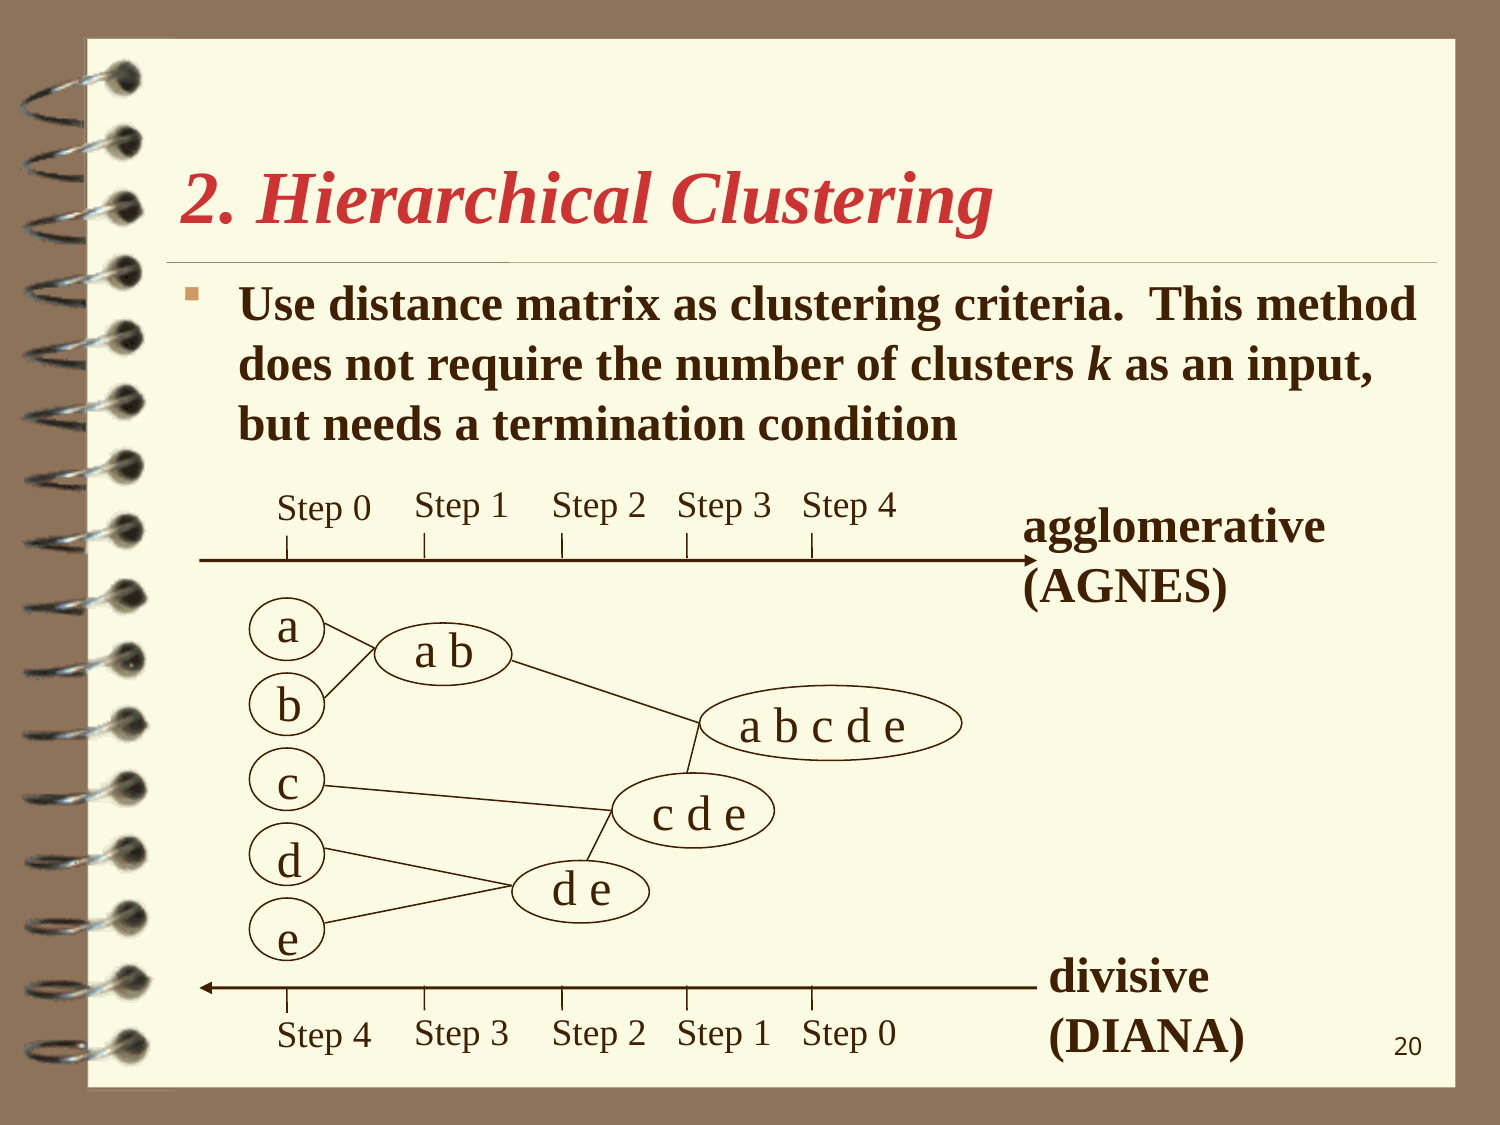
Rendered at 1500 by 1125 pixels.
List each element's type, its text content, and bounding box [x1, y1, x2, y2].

list Use distance matrix as clustering criteria. This method does not require the number of clusters k as an input, but needs a termination condition [166, 262, 1459, 463]
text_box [199, 472, 1341, 1071]
picture [0, 0, 175, 1125]
title 2. Hierarchical Clustering [166, 157, 1364, 231]
slide_number 20 [1342, 1022, 1438, 1076]
